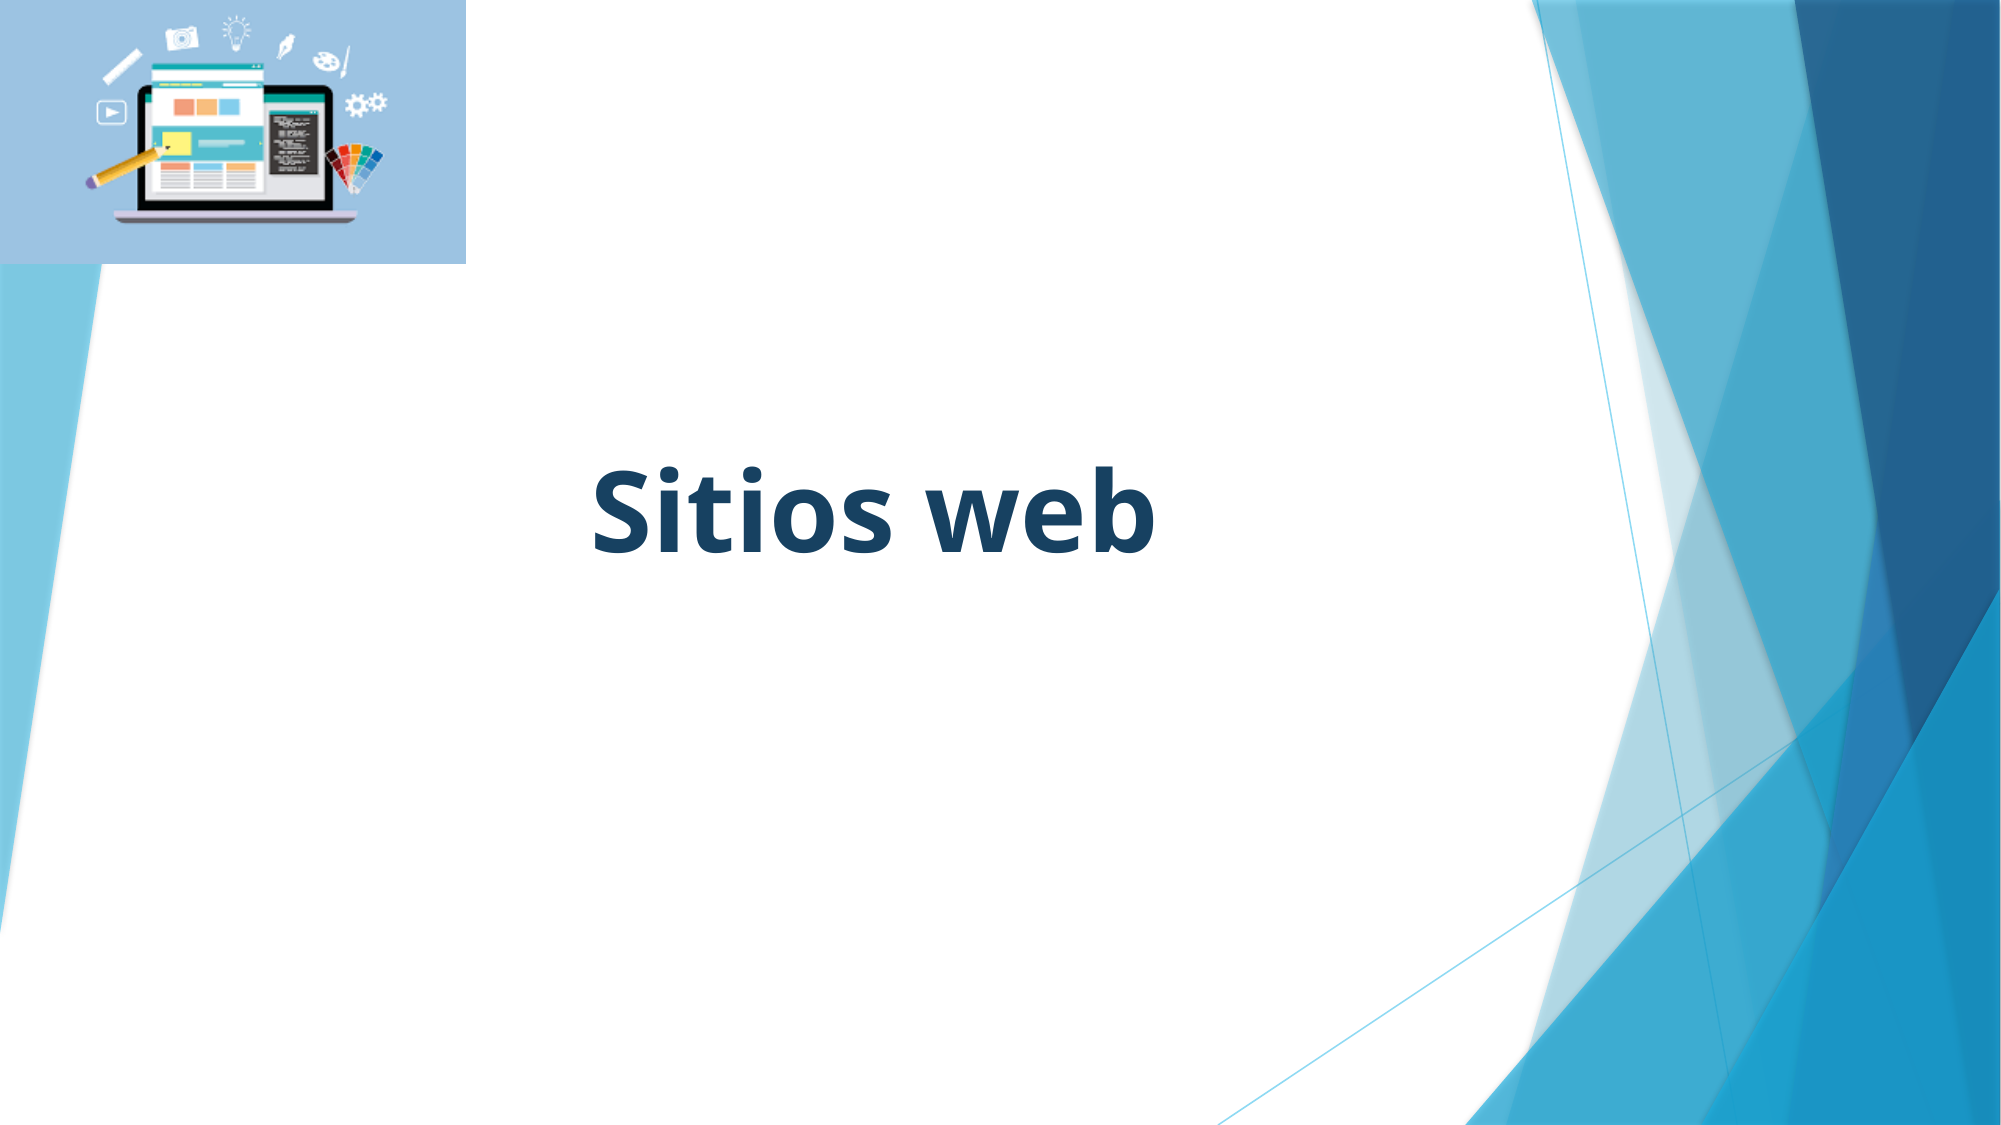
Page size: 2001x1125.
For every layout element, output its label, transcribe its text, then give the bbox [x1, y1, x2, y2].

title Sitios web [237, 312, 1512, 583]
picture [0, 0, 467, 265]
